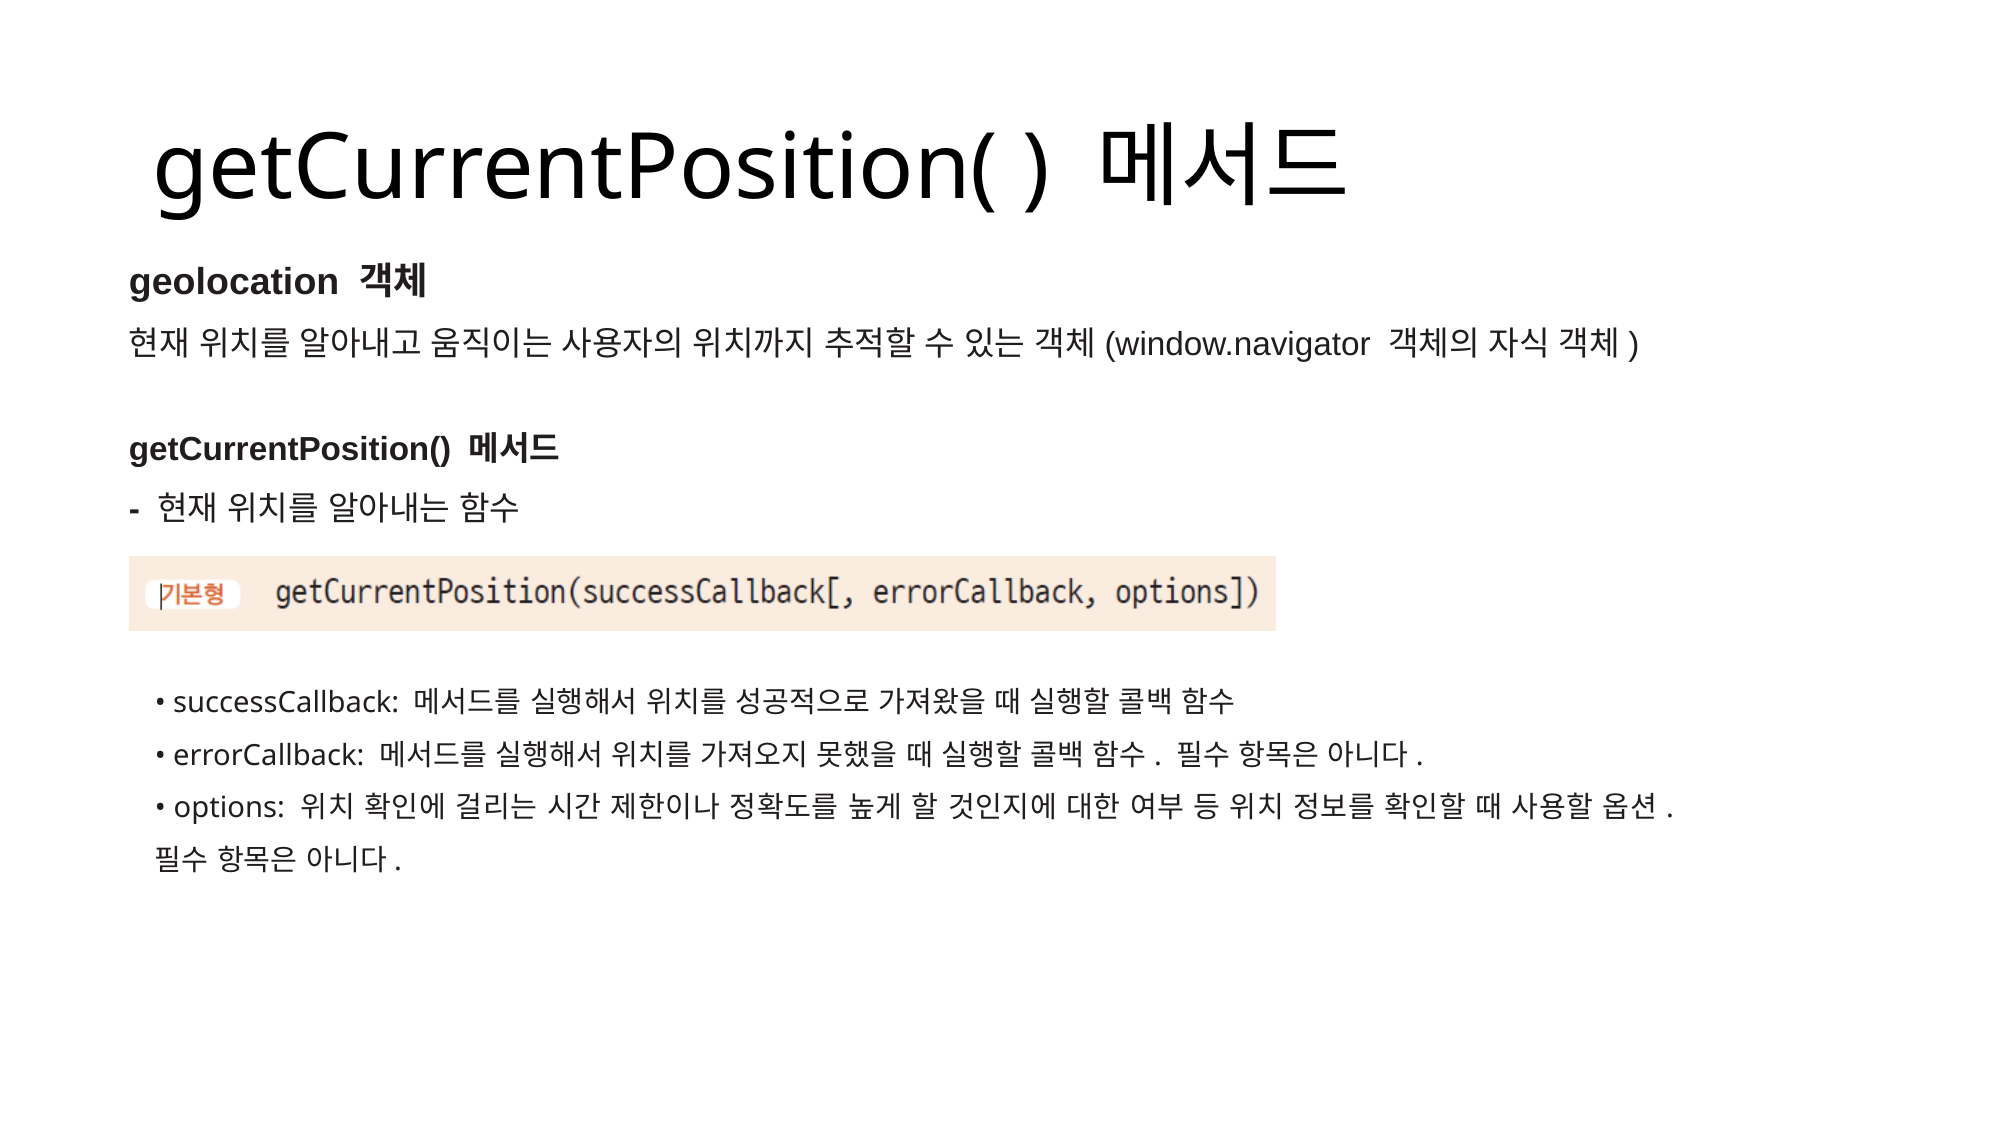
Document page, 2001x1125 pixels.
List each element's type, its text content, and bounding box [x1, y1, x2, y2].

title getCurrentPosition( ) 메서드 [137, 59, 1863, 278]
picture [129, 556, 1276, 631]
text_box • successCallback: 메서드를 실행해서 위치를 성공적으로 가져왔을 때 실행할 콜백 함수 • errorCallback: 메서드를 실행해서 위치를 가져오지 못했을 때 실행할 콜백 함수. 필수 항목은 아니다. • options: 위치 확인에 걸리는 시간 제한이나 정확도를 높게 할 것인지에 대한 여부 등 위치 정보를 확인할 때 사용할 옵션. 필수 항목은 아니다. [139, 658, 1689, 884]
text_box getCurrentPosition() 메서드 - 현재 위치를 알아내는 함수 [114, 399, 1853, 535]
text_box geolocation 객체 현재 위치를 알아내고 움직이는 사용자의 위치까지 추적할 수 있는 객체(window.navigator 객체의 자식 객체) [114, 227, 1853, 370]
